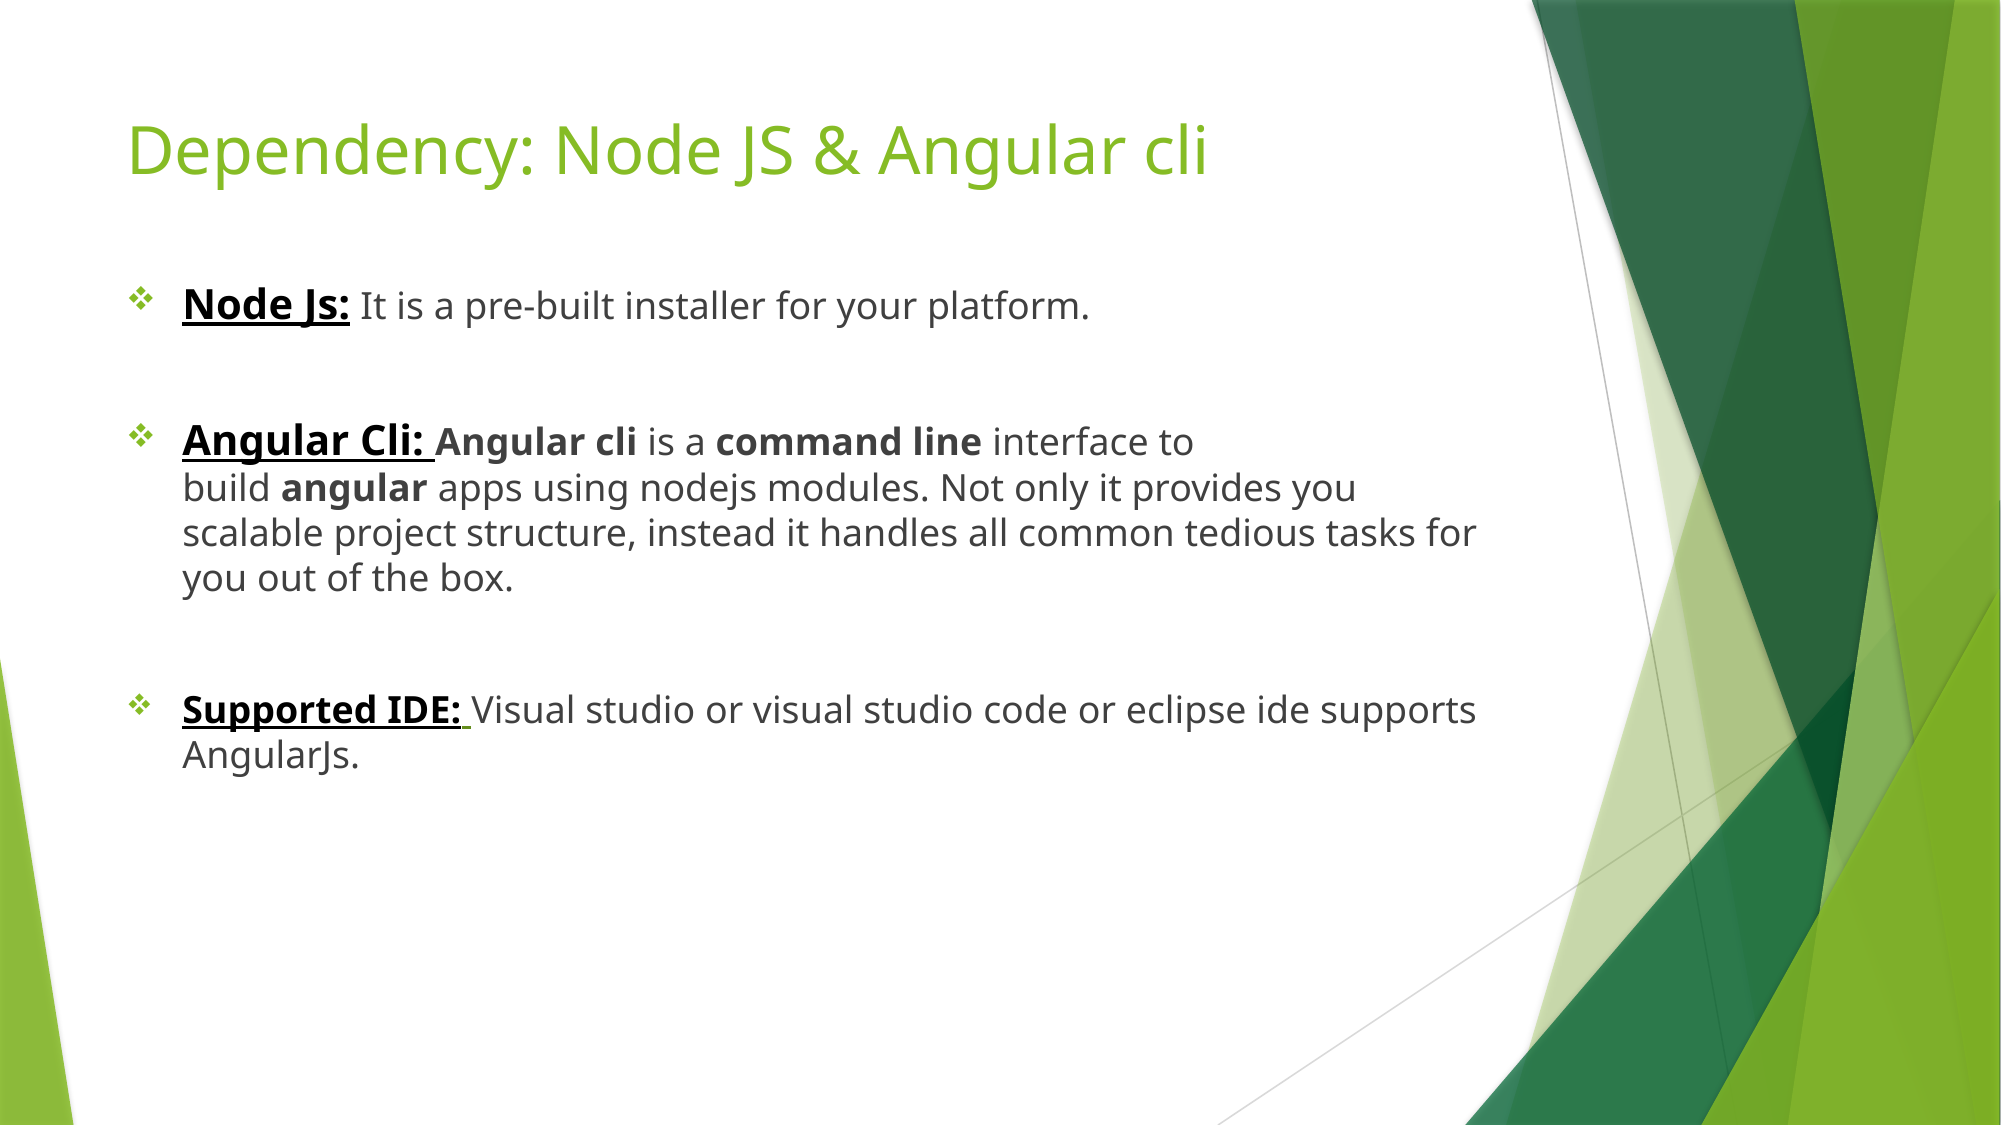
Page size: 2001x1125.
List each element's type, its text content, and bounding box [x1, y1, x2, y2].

title Dependency: Node JS & Angular cli [111, 99, 1522, 235]
list Node Js: It is a pre-built installer for your platform. Angular Cli: Angular cli is a command line interface to build angular apps using nodejs modules. Not only it provides you scalable project structure, instead it handles all common tedious tasks for you out of the box. Supported IDE: Visual studio or visual studio code or eclipse ide supports AngularJs. [111, 270, 1522, 1018]
